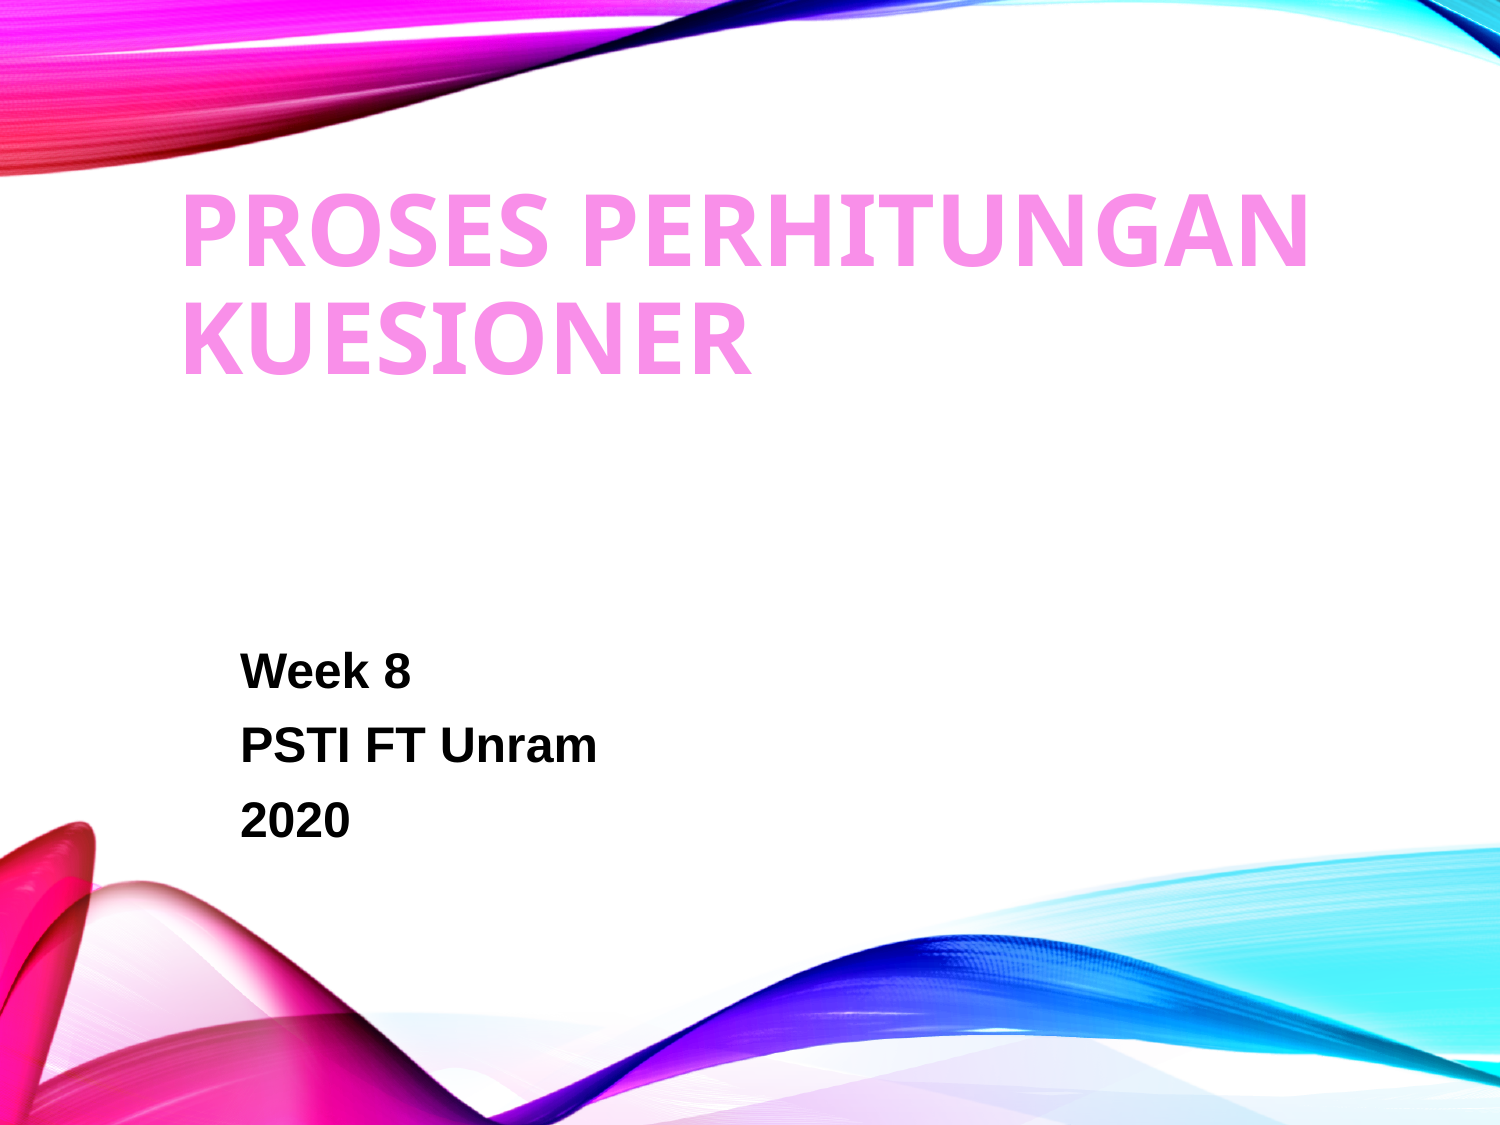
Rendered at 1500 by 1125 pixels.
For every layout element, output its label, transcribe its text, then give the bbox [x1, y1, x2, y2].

title Proses Perhitungan Kuesioner [162, 162, 1438, 404]
picture [0, 819, 1500, 1125]
picture [1288, 819, 1500, 1077]
subtitle Week 8 PSTI FT Unram 2020 [225, 637, 1288, 1025]
picture [0, 0, 1500, 178]
